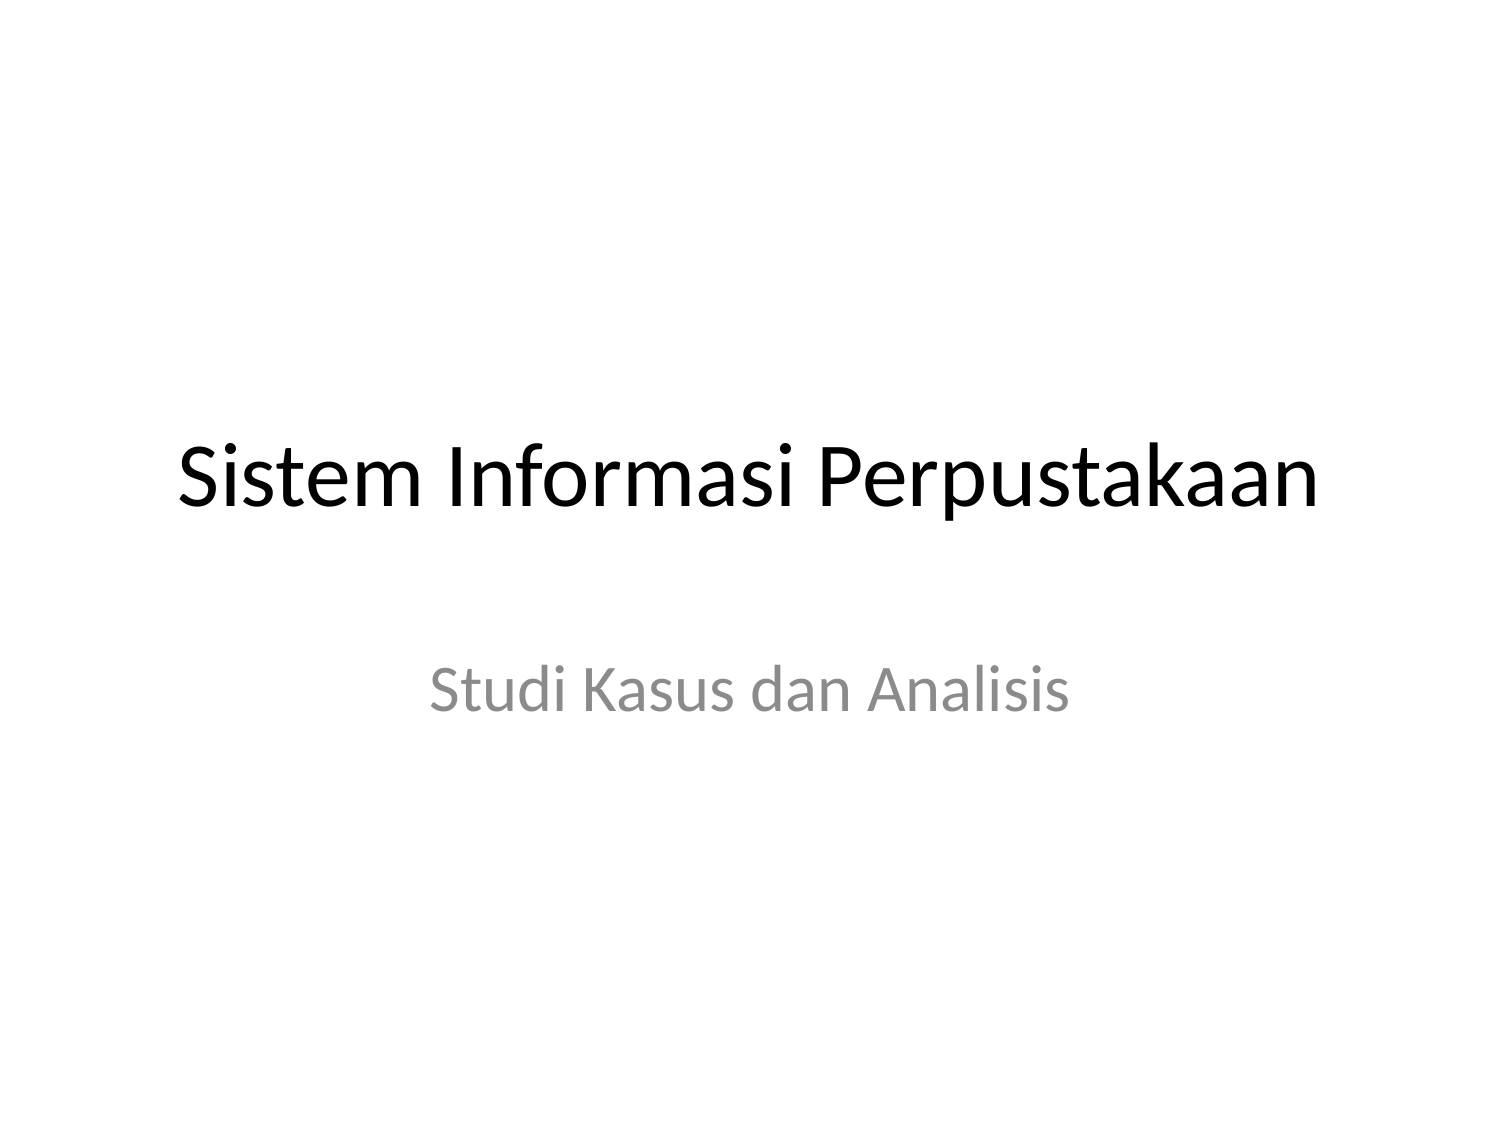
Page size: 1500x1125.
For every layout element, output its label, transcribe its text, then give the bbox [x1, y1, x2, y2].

title Sistem Informasi Perpustakaan [112, 349, 1388, 591]
subtitle Studi Kasus dan Analisis [225, 637, 1275, 925]
